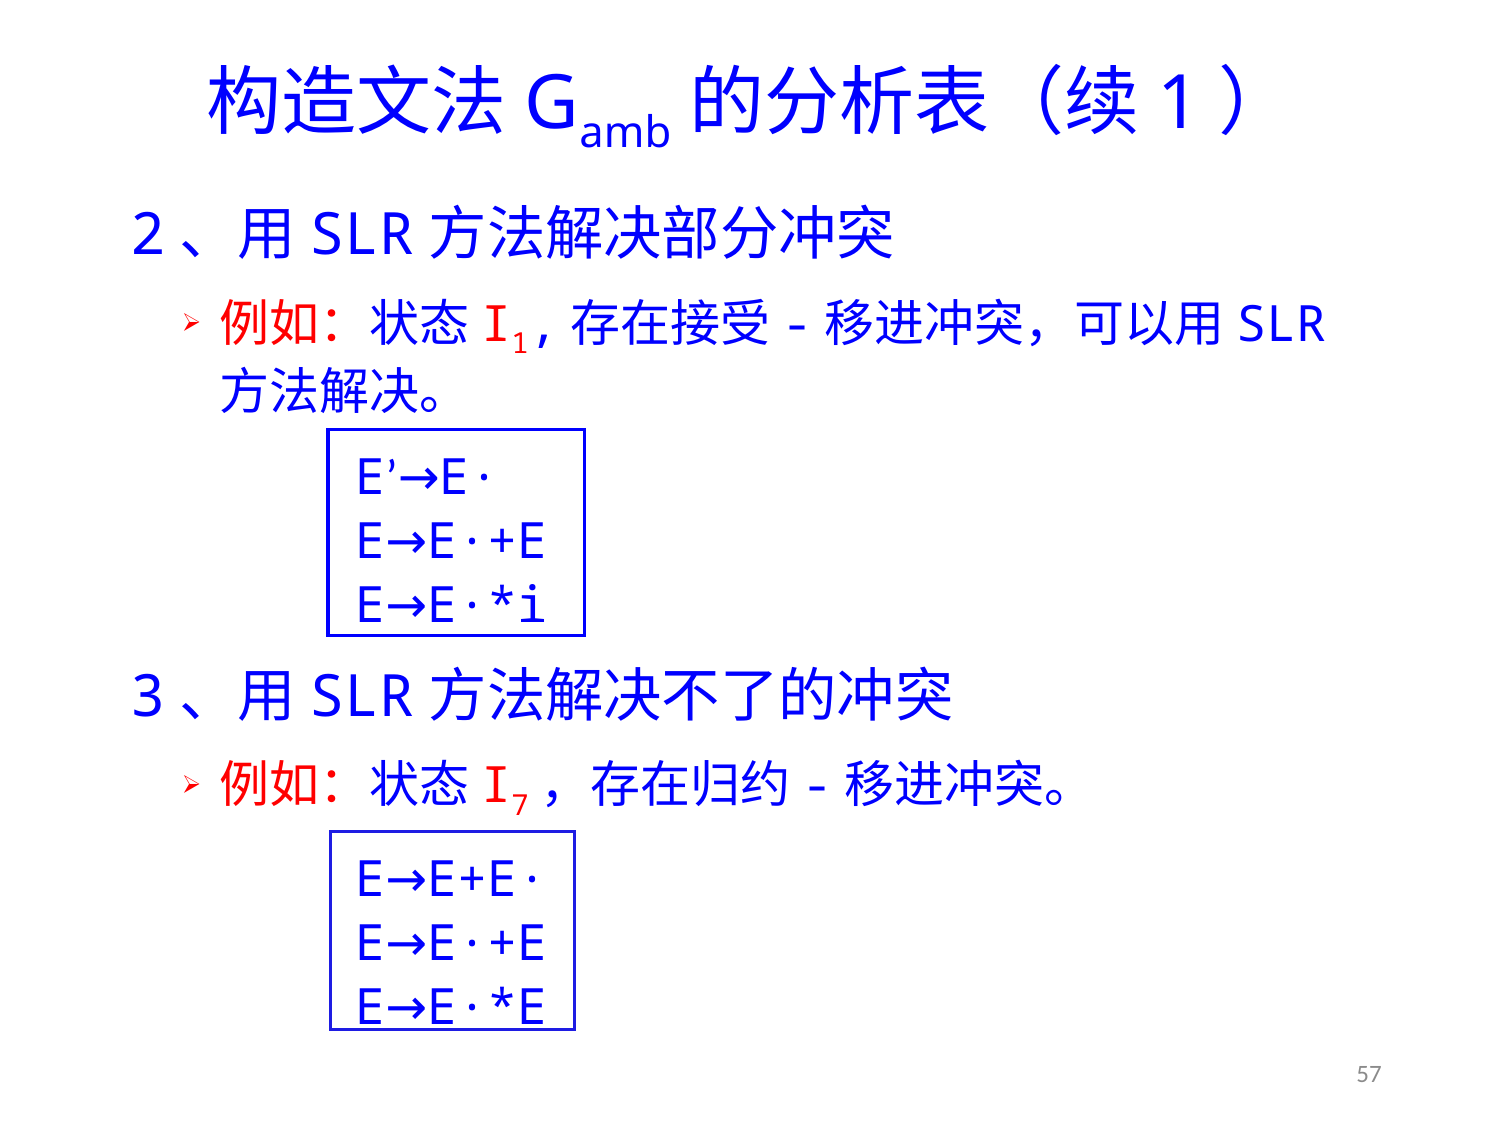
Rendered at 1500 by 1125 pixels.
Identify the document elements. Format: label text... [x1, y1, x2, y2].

text_box [329, 830, 576, 1031]
slide_number 57 [1059, 1042, 1397, 1103]
list 2、用SLR方法解决部分冲突 例如：状态I1,存在接受-移进冲突，可以用SLR方法解决。 E’→E· E→E·+E E→E·*i 3、用SLR方法解决不了的冲突 例如：状态I7，存在归约-移进冲突。 E→E+E· E→E·+E E→E·*E [115, 188, 1388, 1070]
title 构造文法Gamb的分析表（续1） [102, 35, 1398, 168]
text_box [327, 429, 585, 637]
